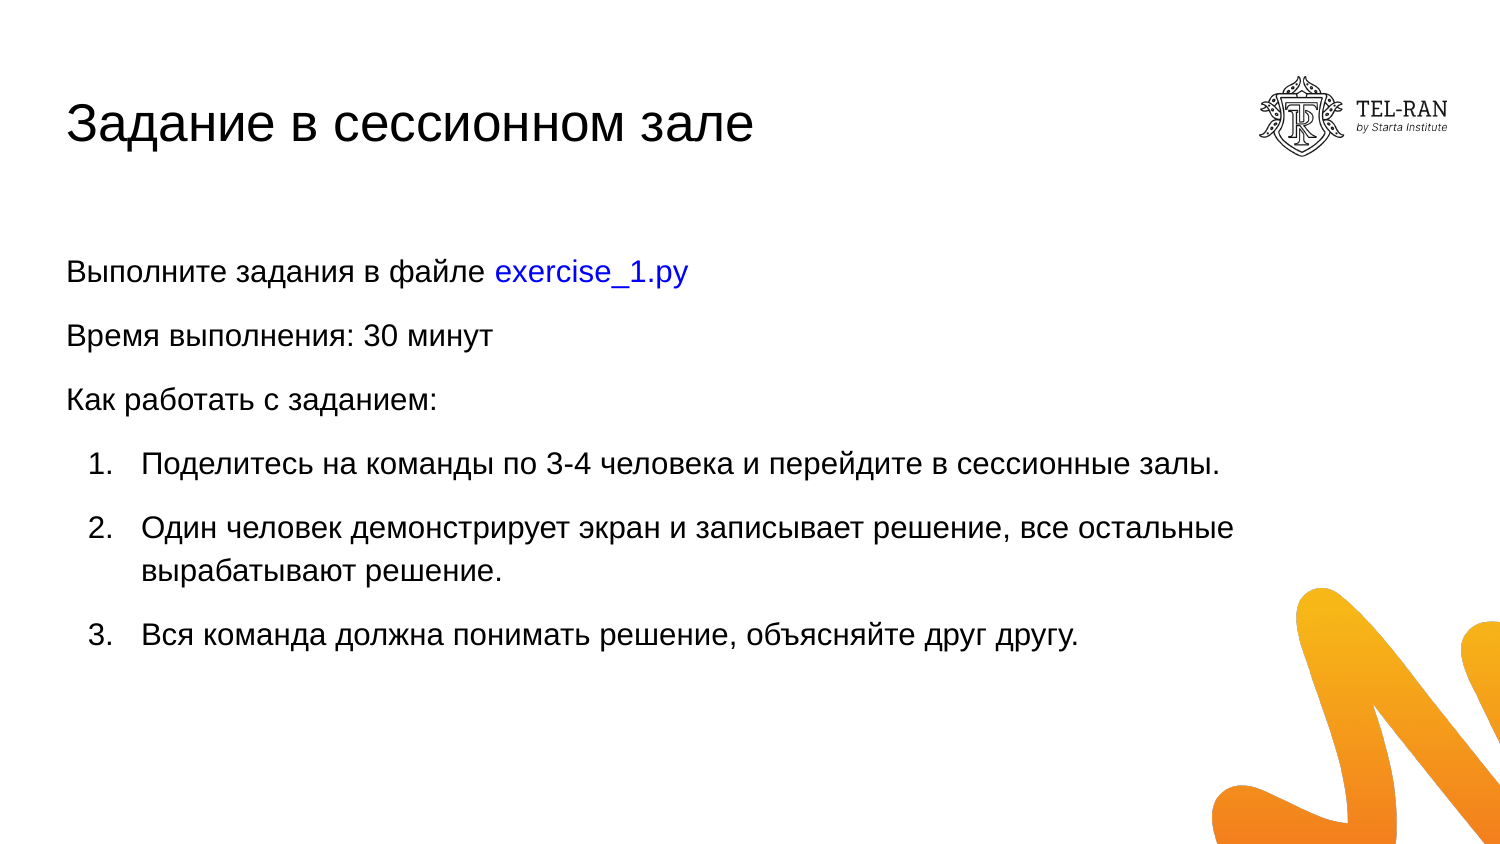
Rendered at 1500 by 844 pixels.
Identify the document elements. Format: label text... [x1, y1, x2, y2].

picture [1259, 76, 1447, 157]
text_box Выполните задания в файле exercise_1.py Время выполнения: 30 минут Как работать с заданием: Поделитесь на команды по 3-4 человека и перейдите в сессионные залы. Один человек демонстрирует экран и записывает решение, все остальные вырабатывают решение. Вся команда должна понимать решение, объясняйте друг другу. [51, 230, 1449, 750]
picture [1152, 588, 1500, 844]
text_box Задание в сессионном зале [51, 72, 1449, 167]
